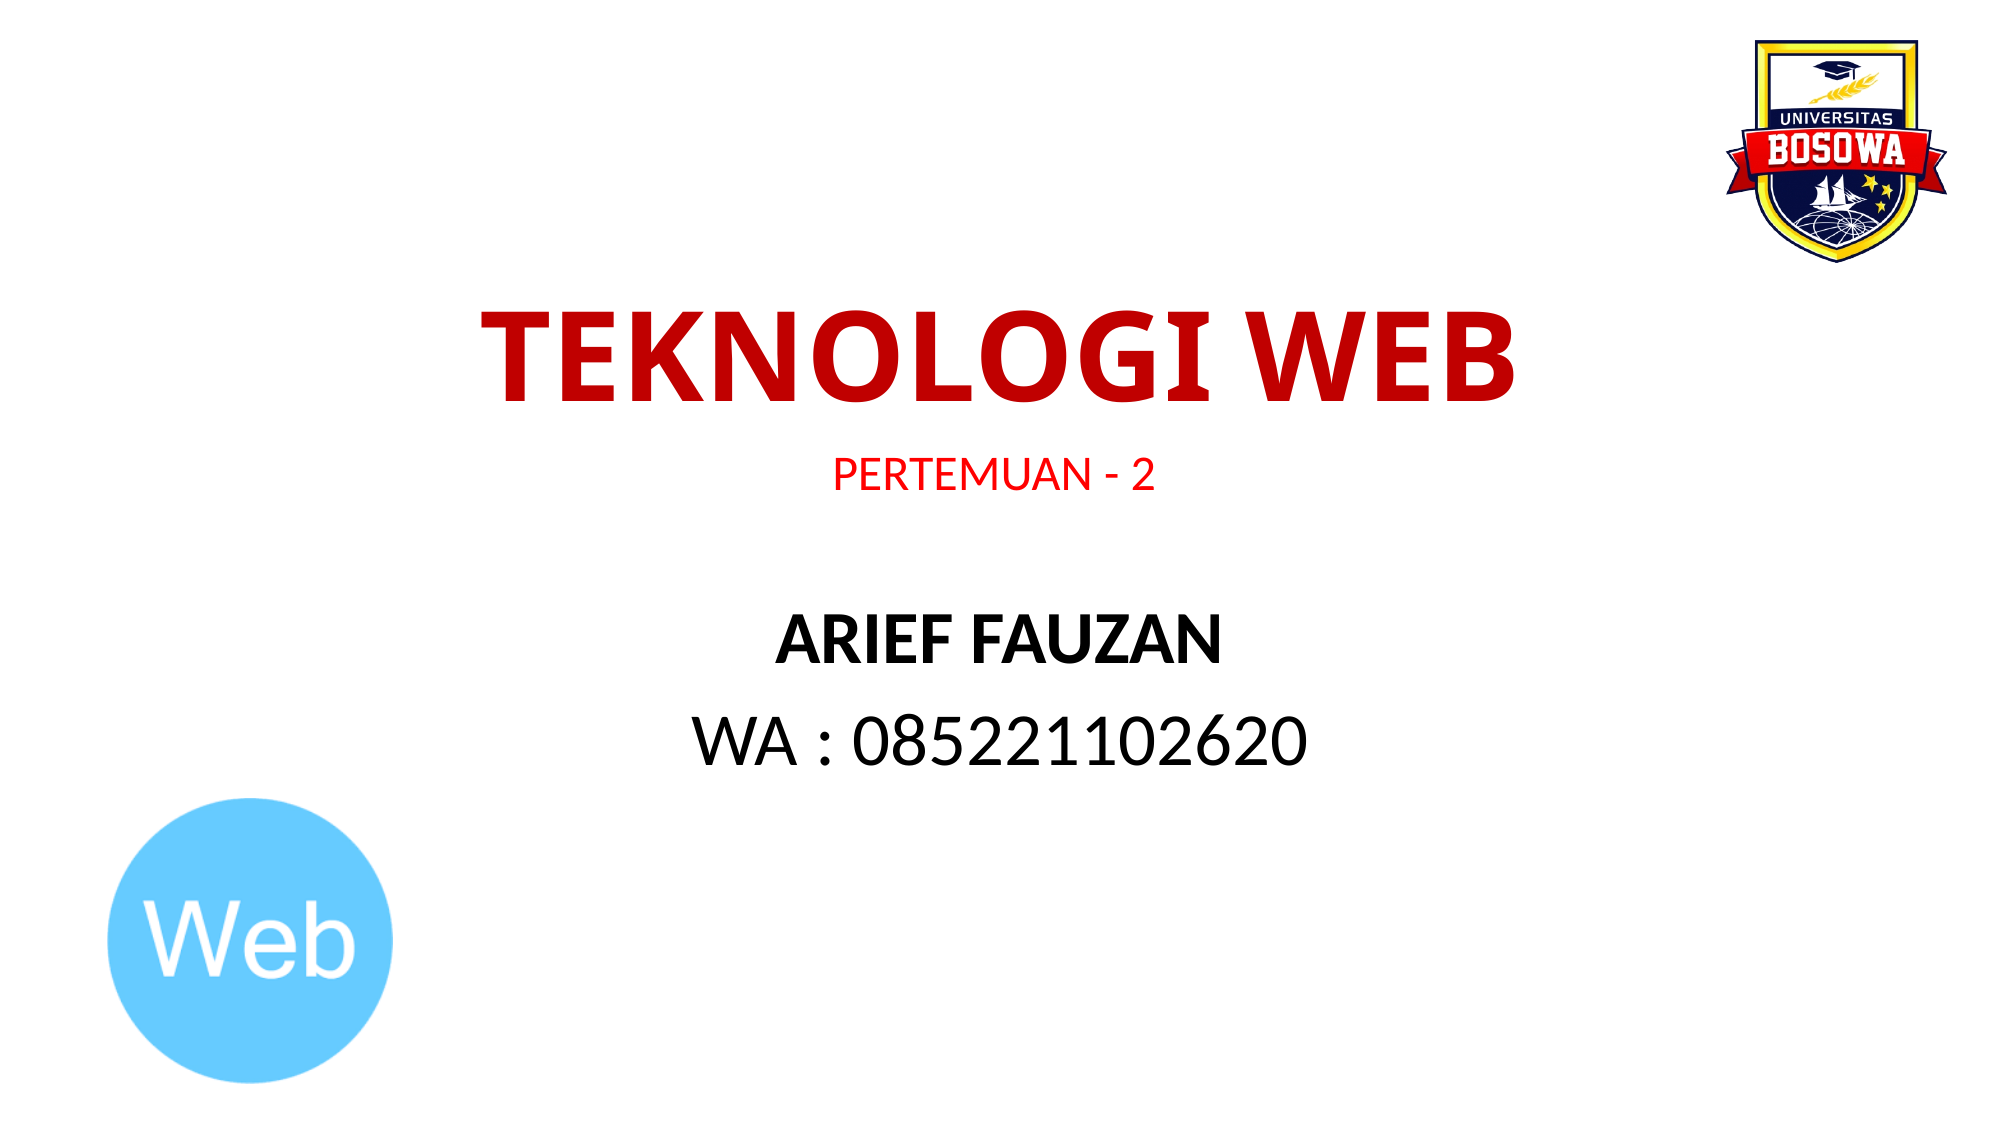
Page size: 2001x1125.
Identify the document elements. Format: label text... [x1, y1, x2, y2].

title TEKNOLOGI WEB [249, 184, 1750, 437]
picture [1725, 40, 1948, 263]
subtitle ARIEF FAUZAN WA : 085221102620 [249, 590, 1750, 863]
text_box PERTEMUAN - 2 [817, 433, 1183, 508]
picture [107, 798, 393, 1084]
